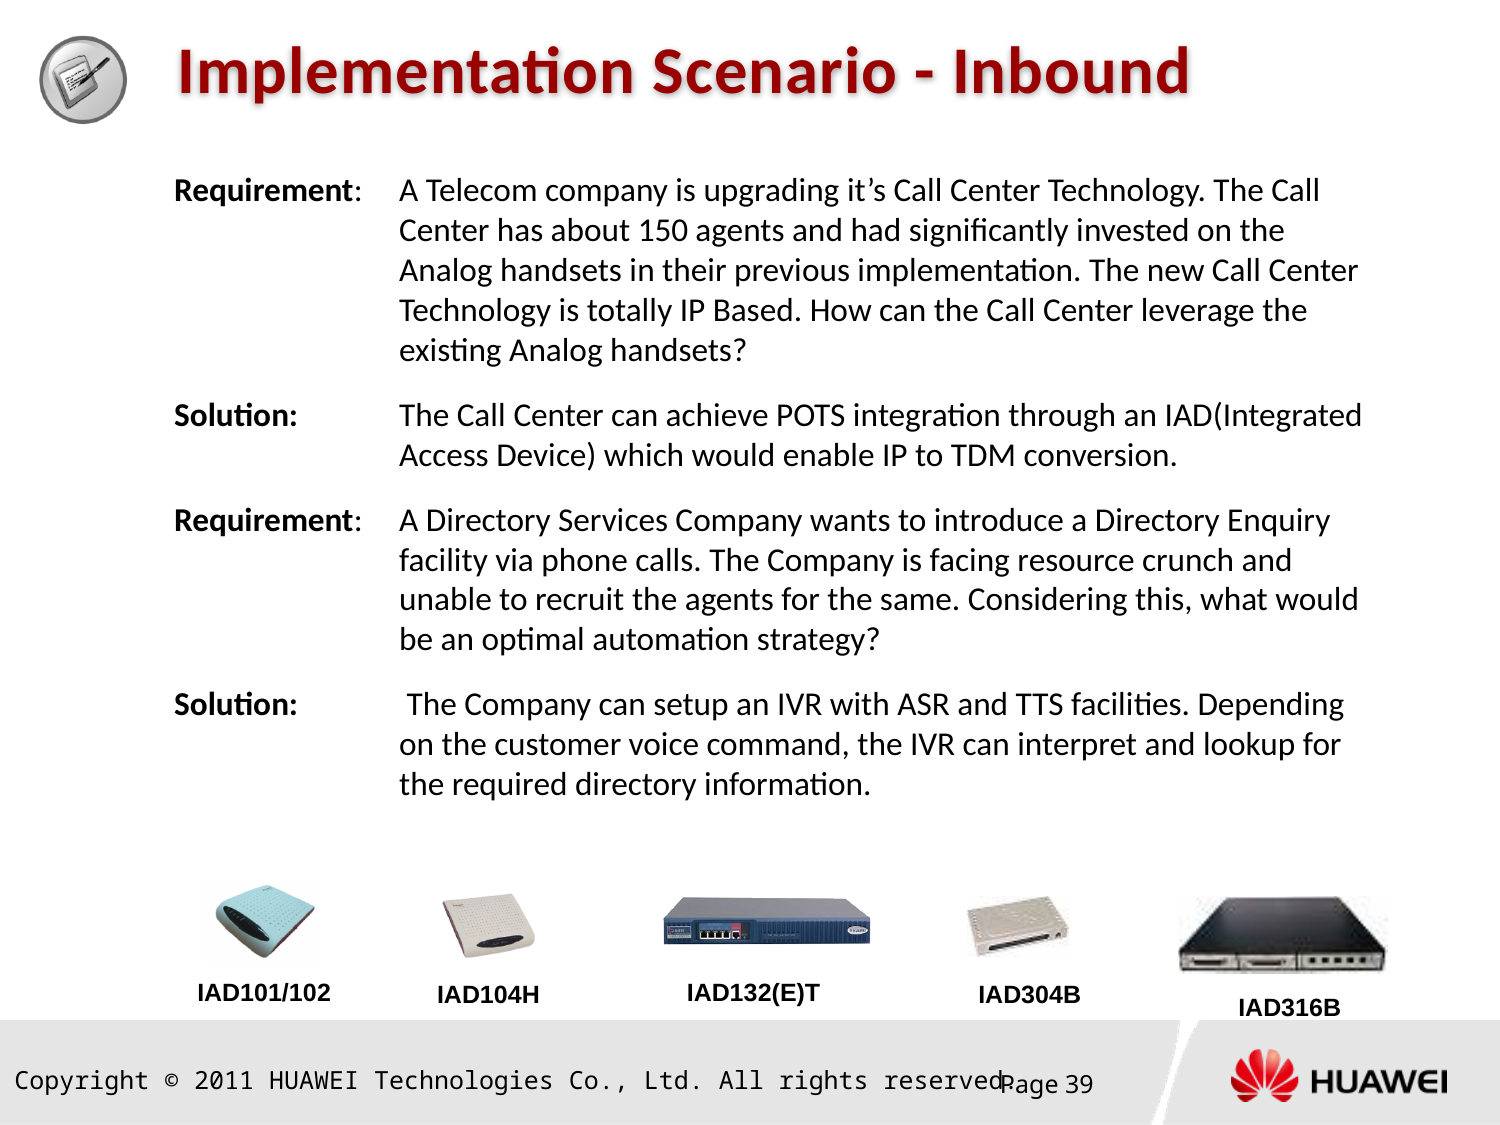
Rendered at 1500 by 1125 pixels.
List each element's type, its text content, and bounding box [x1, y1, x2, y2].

picture [0, 1020, 1500, 1125]
title Implementation Scenario - Inbound [147, 0, 1500, 139]
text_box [156, 881, 1388, 1029]
text_box Requirement: A Telecom company is upgrading it’s Call Center Technology. The Call Center has about 150 agents and had significantly invested on the Analog handsets in their previous implementation. The new Call Center Technology is totally IP Based. How can the Call Center leverage the existing Analog handsets? Solution: The Call Center can achieve POTS integration through an IAD(Integrated Access Device) which would enable IP to TDM conversion. Requirement: A Directory Services Company wants to introduce a Directory Enquiry facility via phone calls. The Company is facing resource crunch and unable to recruit the agents for the same. Considering this, what would be an optimal automation strategy? Solution: The Company can setup an IVR with ASR and TTS facilities. Depending on the customer voice command, the IVR can interpret and lookup for the required directory information. [159, 160, 1400, 810]
slide_number Page 38 [999, 1070, 1350, 1125]
picture [992, 1077, 999, 1087]
picture [32, 28, 134, 131]
